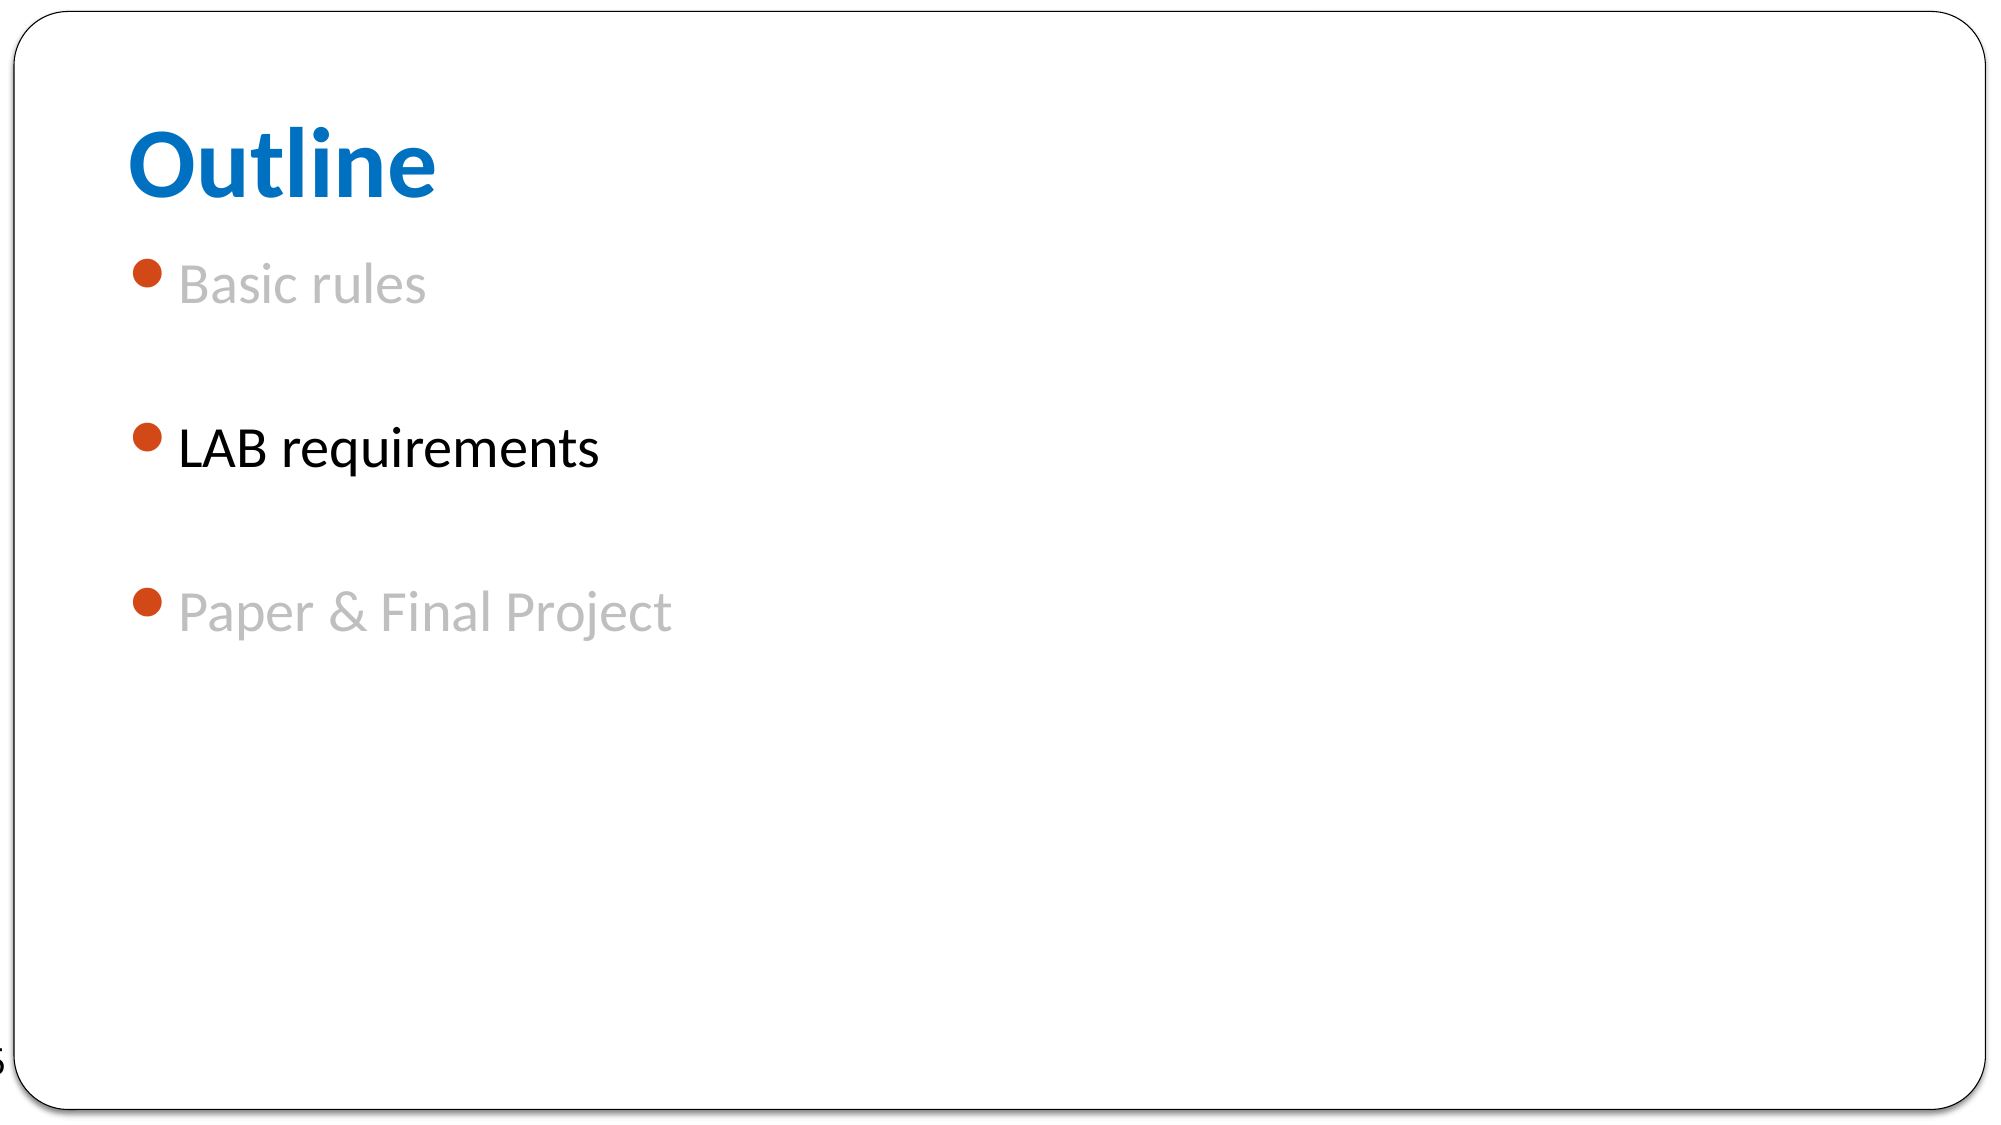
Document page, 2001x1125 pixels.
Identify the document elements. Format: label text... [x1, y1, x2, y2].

list Basic rules LAB requirements Paper & Final Project [114, 237, 1886, 988]
title Outline [114, 45, 1886, 233]
